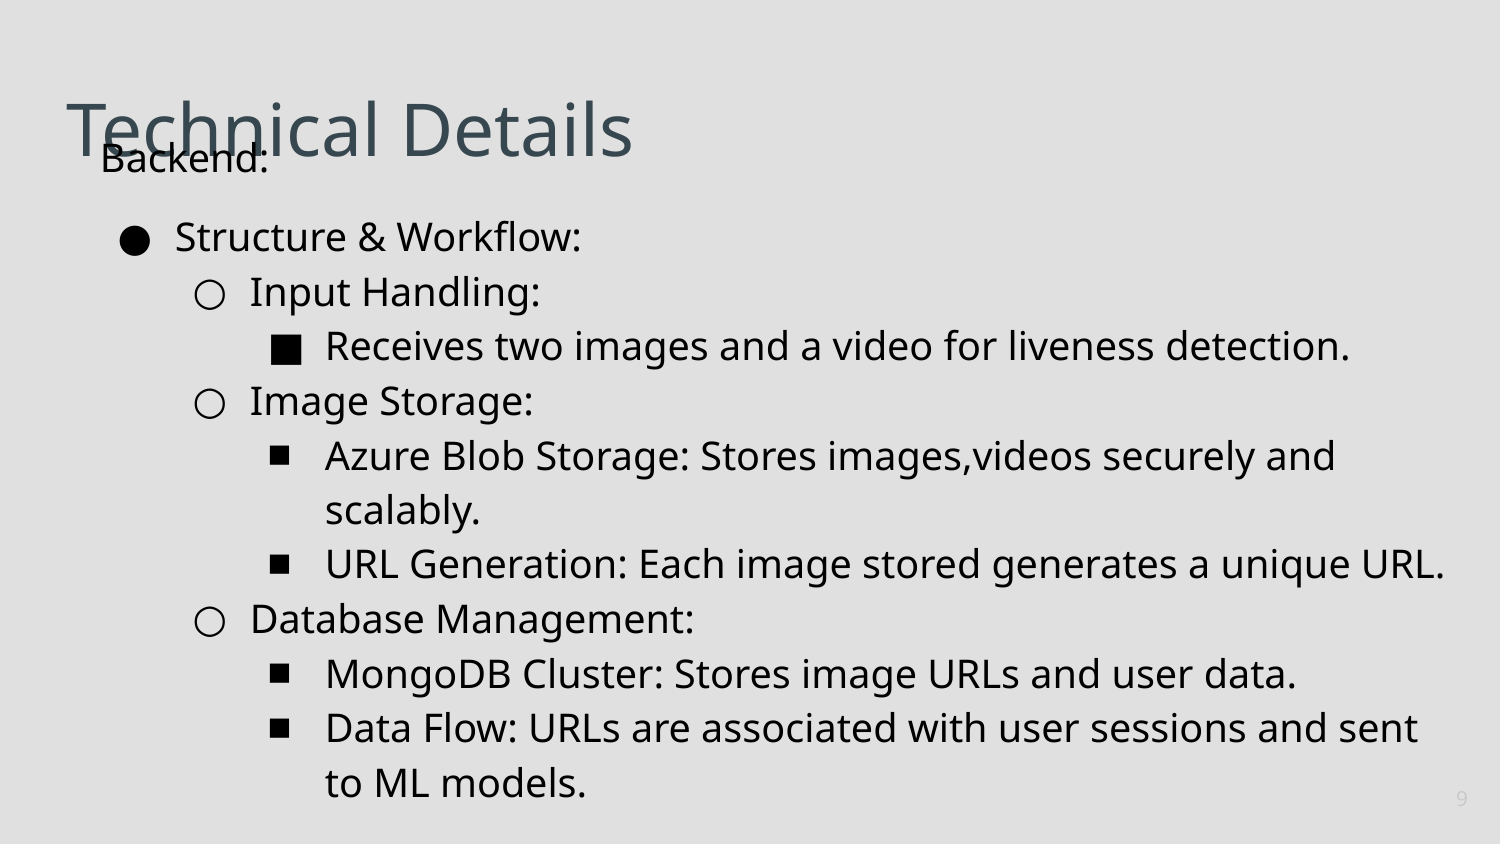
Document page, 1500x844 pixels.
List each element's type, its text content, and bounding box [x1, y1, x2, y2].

slide_number ‹#› [1392, 767, 1483, 833]
title Technical Details [51, 68, 1449, 163]
list Backend: Structure & Workflow: Input Handling: Receives two images and a video for liveness detection. Image Storage: Azure Blob Storage: Stores images,videos securely and scalably. URL Generation: Each image stored generates a unique URL. Database Management: MongoDB Cluster: Stores image URLs and user data. Data Flow: URLs are associated with user sessions and sent to ML models. [85, 421, 1483, 844]
